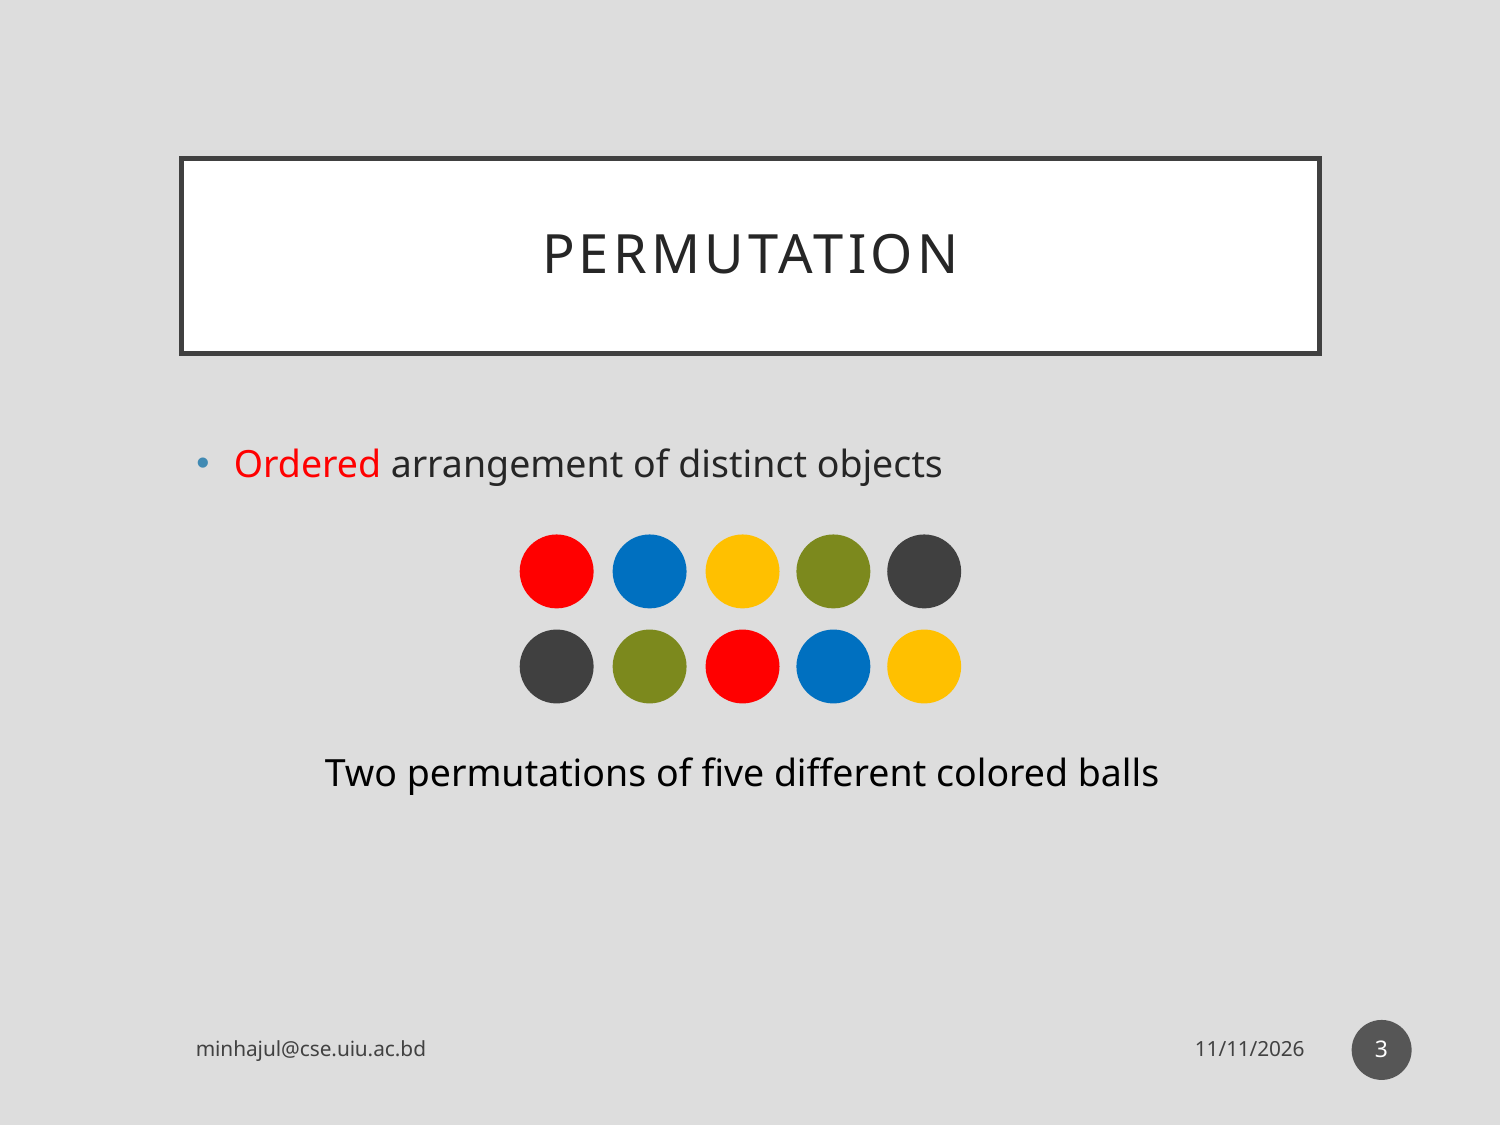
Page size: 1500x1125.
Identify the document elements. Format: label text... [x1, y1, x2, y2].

text_box [704, 628, 781, 705]
text_box [611, 628, 688, 705]
text_box [704, 533, 781, 610]
text_box [518, 628, 595, 705]
footer minhajul@cse.uiu.ac.bd [180, 1023, 929, 1076]
text_box [886, 628, 963, 705]
list Ordered arrangement of distinct objects [181, 432, 1320, 942]
text_box [518, 533, 595, 610]
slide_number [980, 1023, 1320, 1077]
text_box [611, 533, 688, 610]
text_box Two permutations of five different colored balls [310, 741, 1175, 802]
title Permutation [179, 156, 1322, 356]
slide_number 3 [1351, 1019, 1412, 1080]
text_box [795, 628, 872, 705]
text_box [795, 533, 872, 610]
text_box [886, 533, 963, 610]
